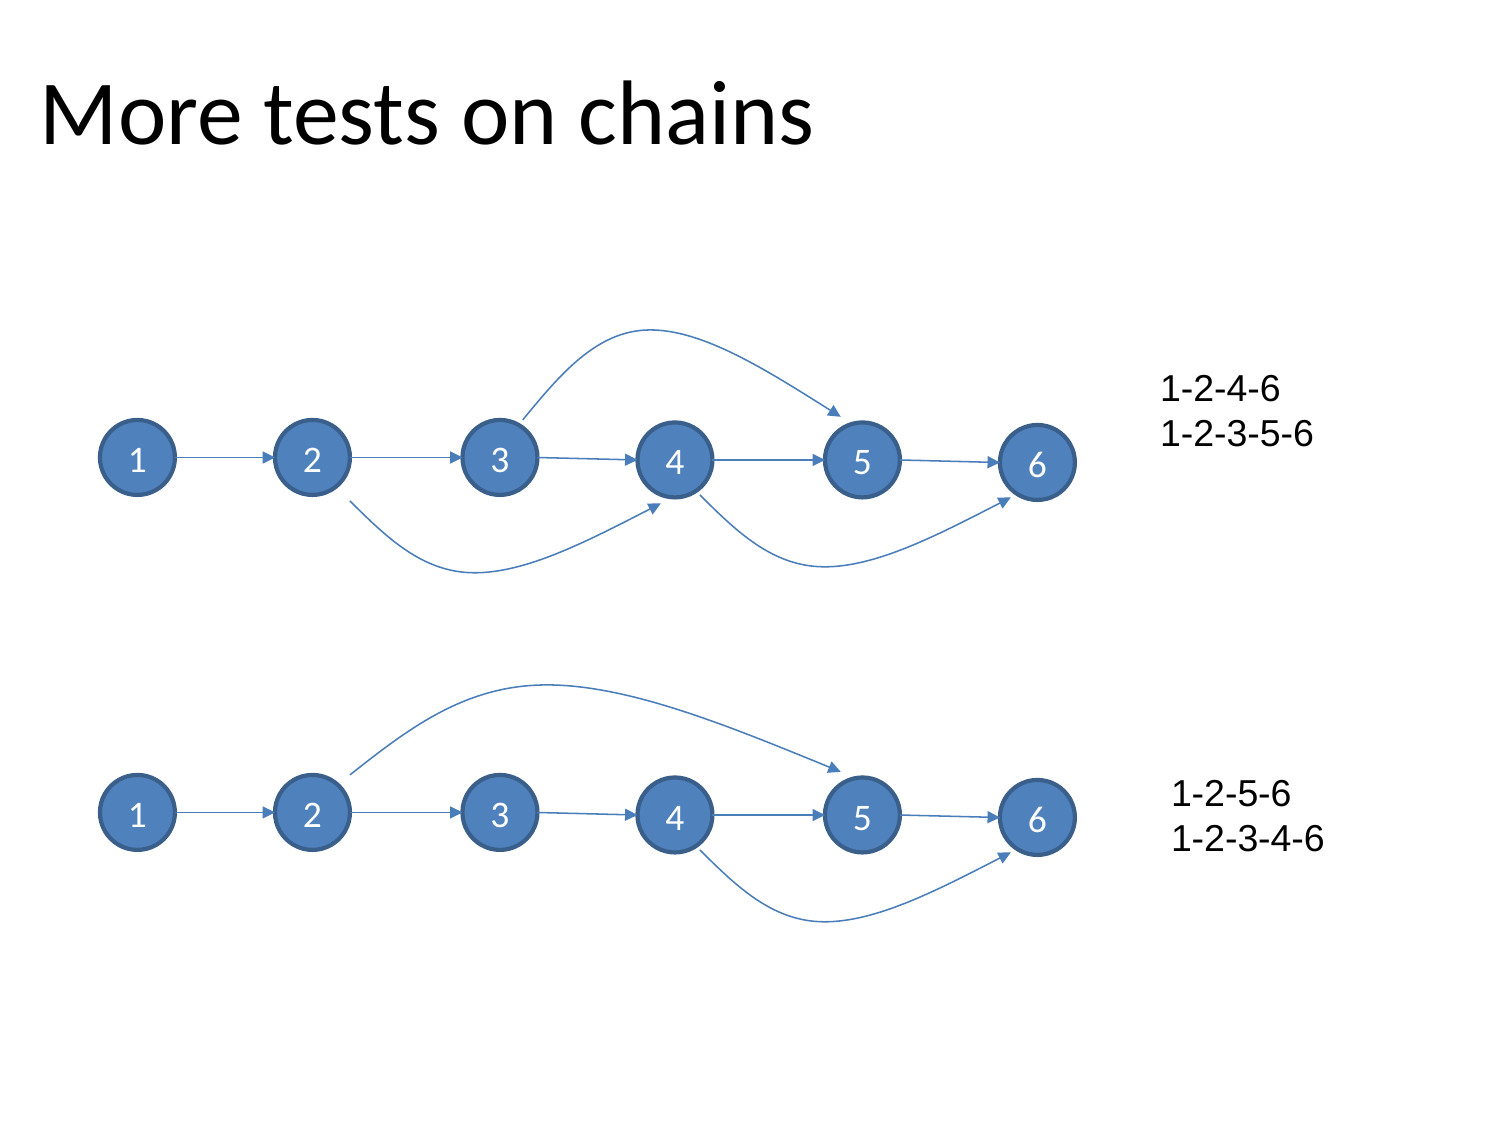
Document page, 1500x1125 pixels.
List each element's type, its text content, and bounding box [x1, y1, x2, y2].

text_box 1 [97, 417, 177, 498]
text_box 5 [822, 775, 902, 851]
text_box 3 [460, 774, 540, 853]
title More tests on chains [24, 45, 1475, 175]
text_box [899, 459, 1001, 463]
text_box 4 [635, 420, 715, 500]
text_box 4 [635, 775, 715, 855]
text_box [522, 329, 841, 421]
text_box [537, 812, 638, 816]
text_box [899, 814, 1001, 818]
text_box 6 [998, 777, 1078, 858]
text_box [349, 684, 841, 776]
text_box 1 [97, 772, 177, 853]
text_box 1-2-4-6 1-2-3-5-6 [1145, 356, 1408, 462]
text_box 5 [822, 420, 902, 496]
text_box 6 [998, 422, 1078, 503]
text_box [349, 500, 661, 574]
text_box 2 [273, 417, 352, 498]
text_box [699, 494, 1011, 568]
text_box 3 [460, 417, 540, 498]
text_box 2 [273, 772, 352, 853]
text_box [699, 849, 1011, 923]
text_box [537, 457, 638, 461]
text_box 1-2-5-6 1-2-3-4-6 [1156, 761, 1419, 867]
